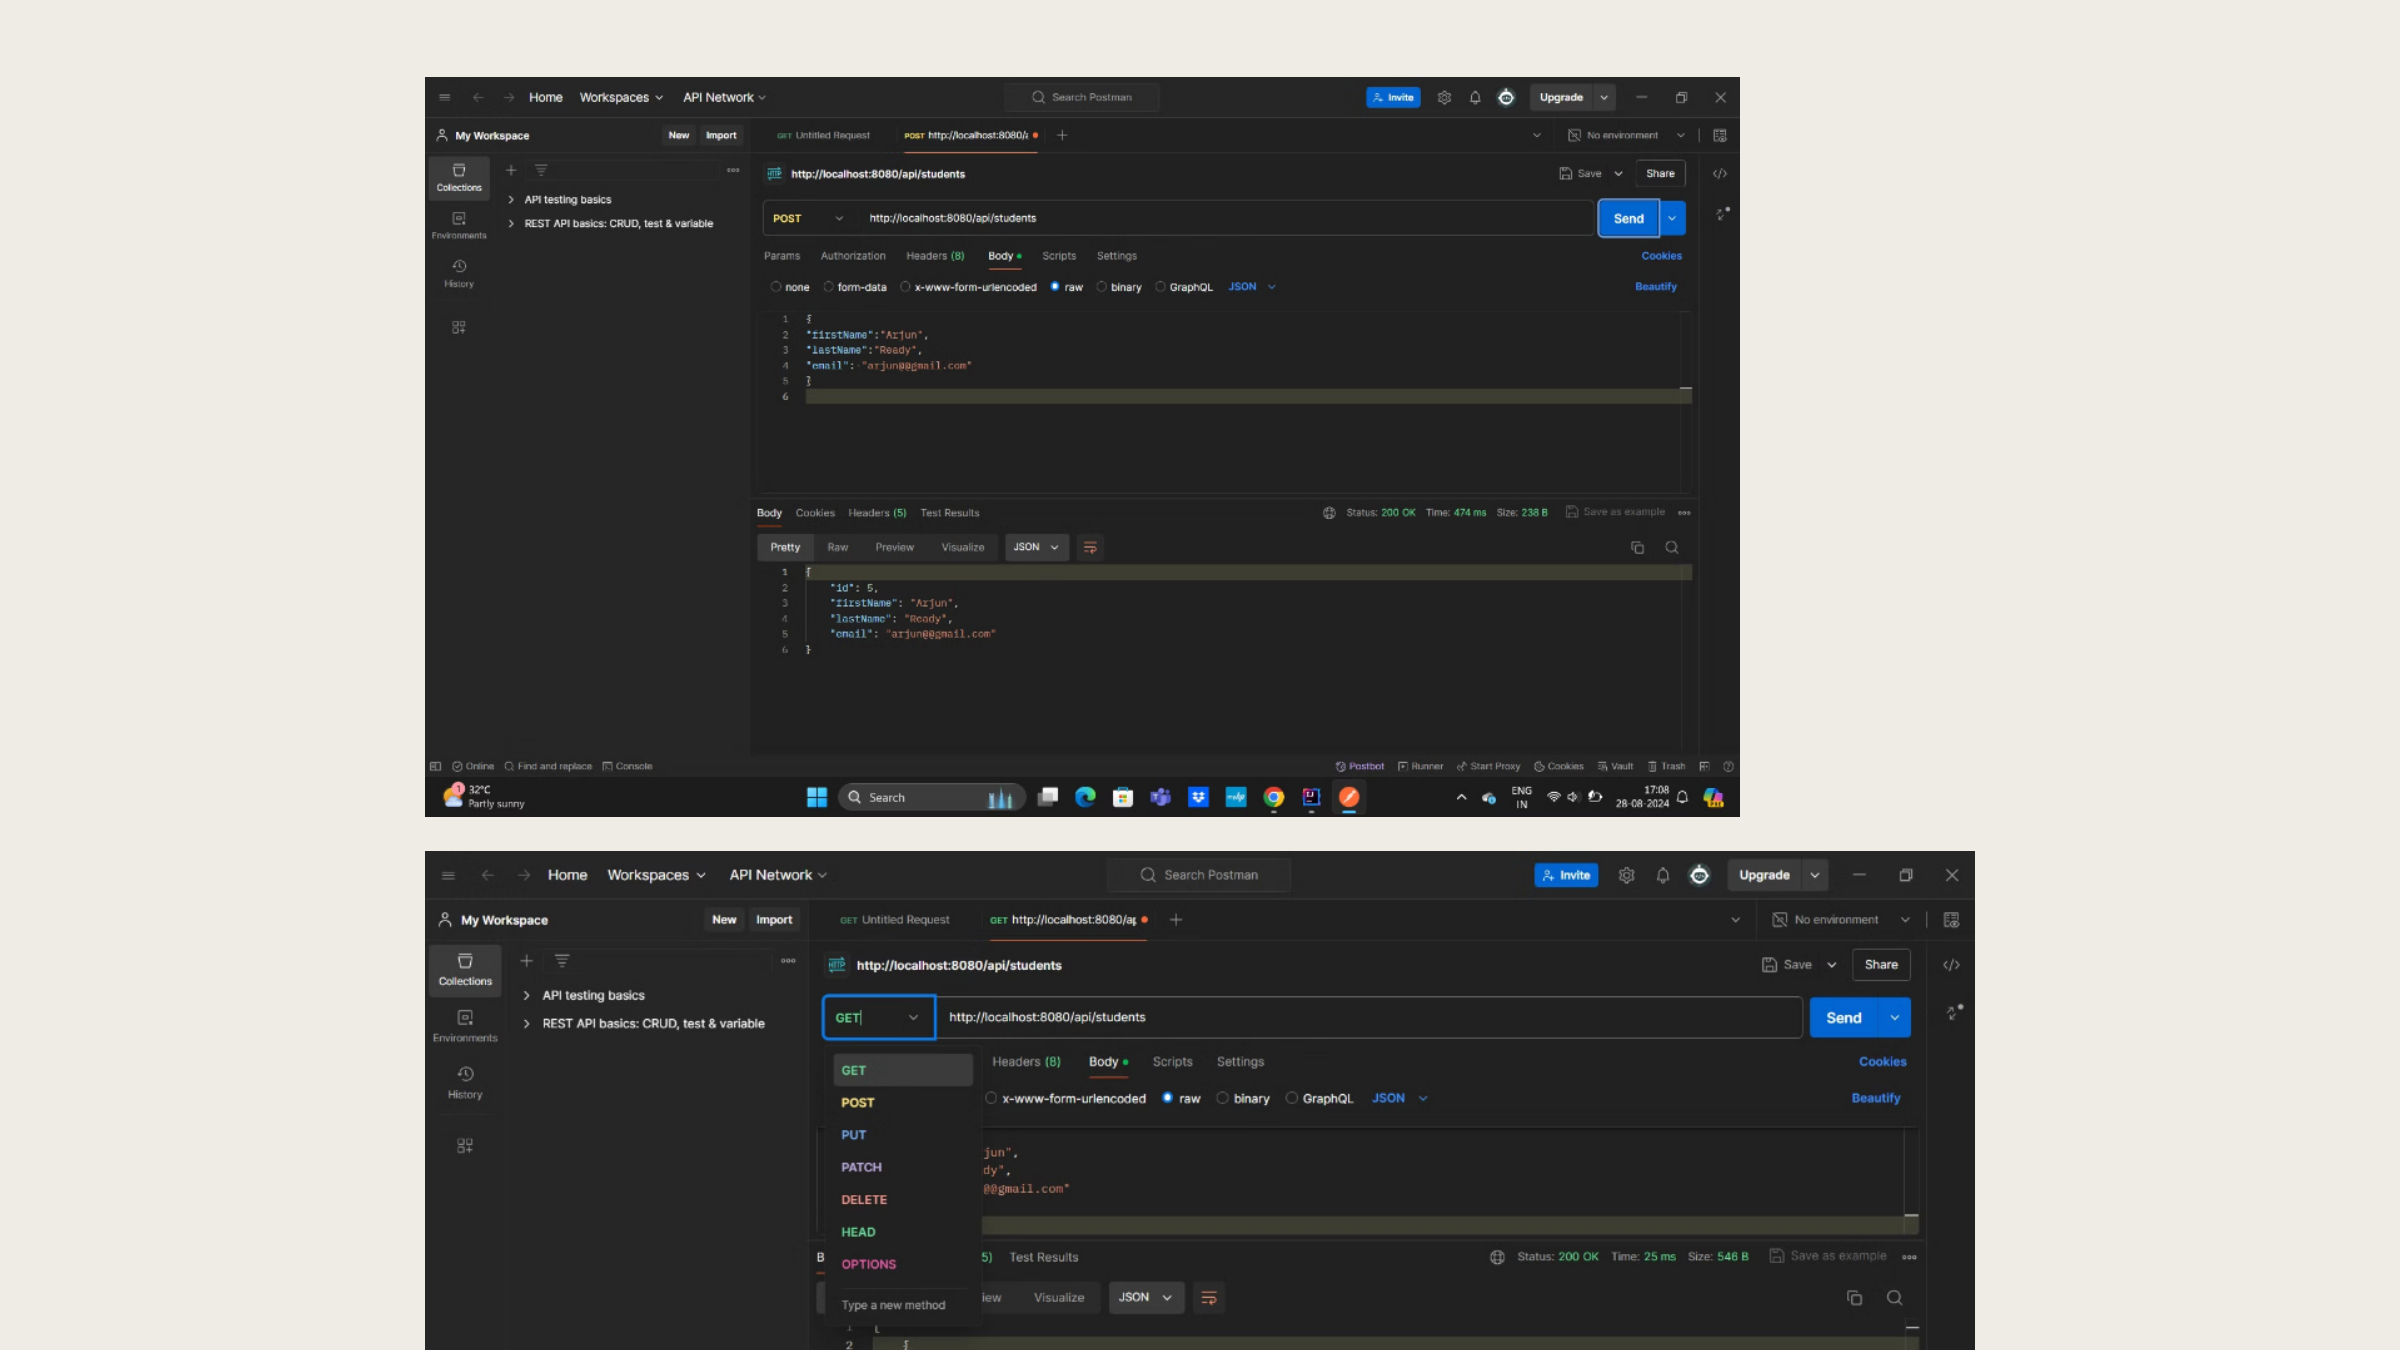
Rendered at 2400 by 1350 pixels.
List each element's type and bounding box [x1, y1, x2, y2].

picture [425, 77, 1740, 817]
text_box [0, 0, 2400, 1350]
picture [425, 851, 1975, 1350]
